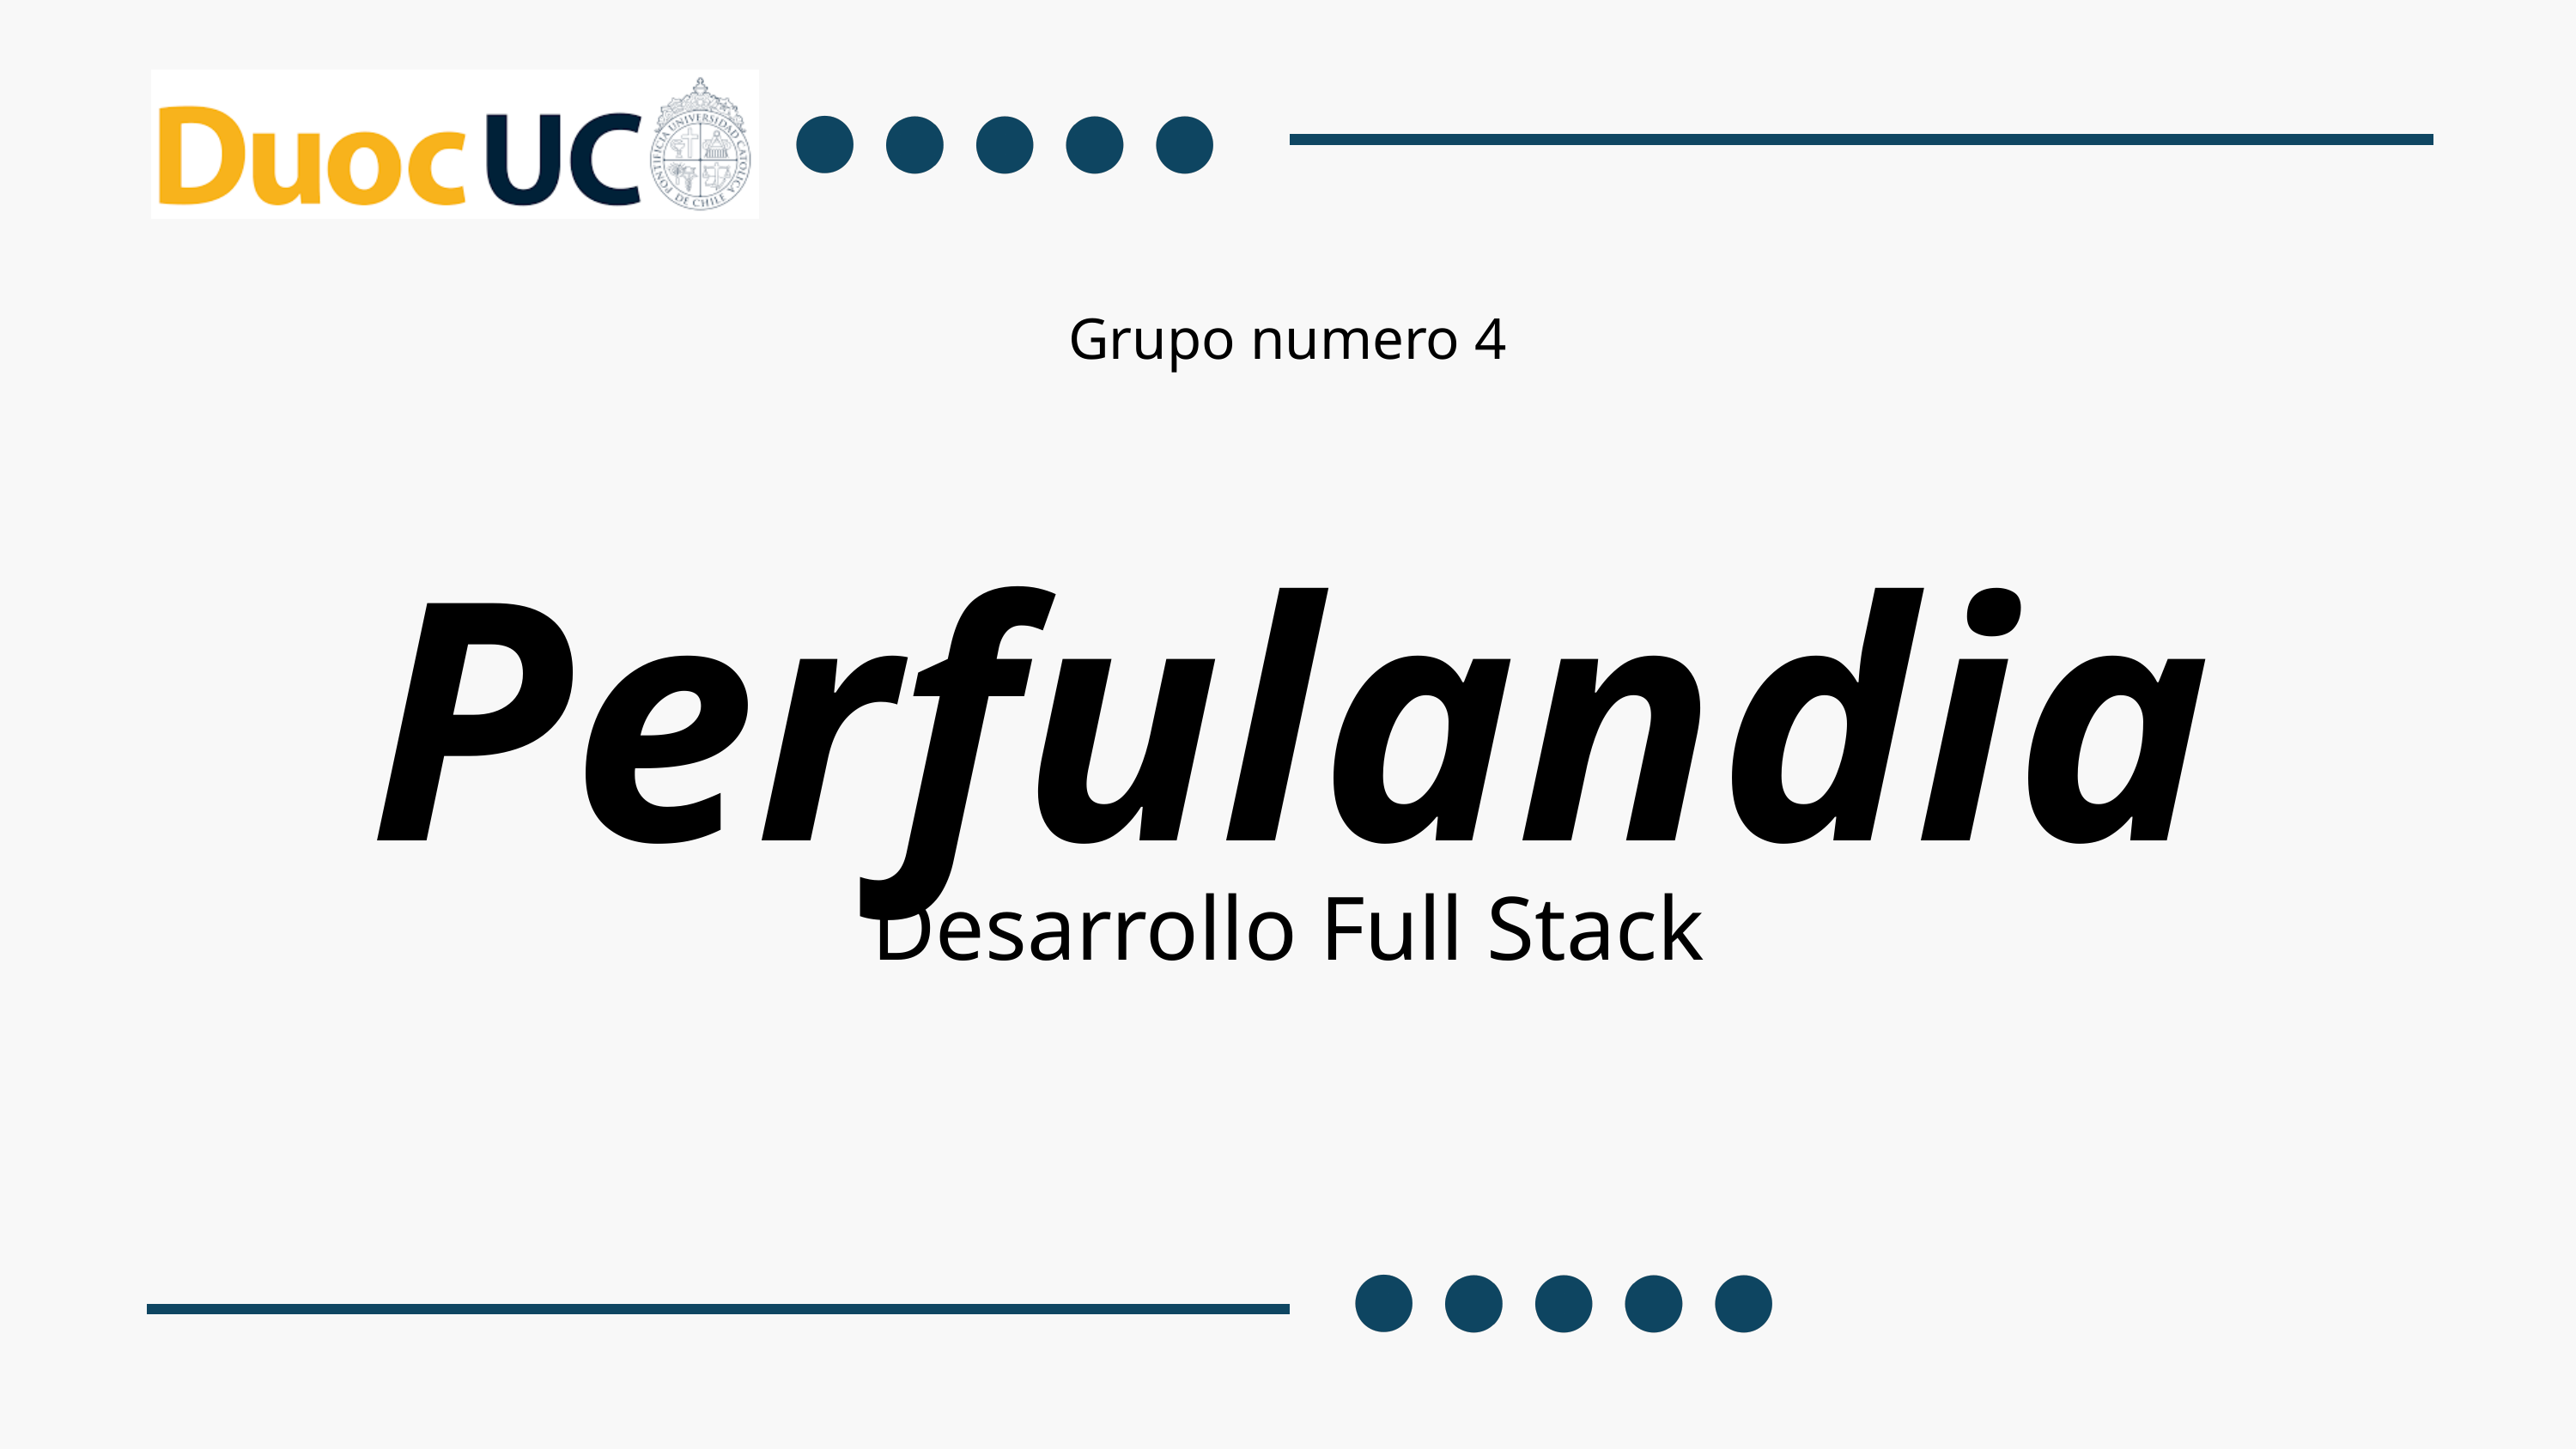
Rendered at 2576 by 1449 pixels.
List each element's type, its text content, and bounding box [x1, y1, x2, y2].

text_box Desarrollo Full Stack [386, 832, 2190, 1124]
text_box [1354, 1272, 1773, 1335]
text_box [795, 113, 1214, 176]
picture [150, 70, 760, 220]
text_box Grupo numero 4 [467, 276, 2108, 371]
text_box Perfulandia [147, 349, 2433, 907]
